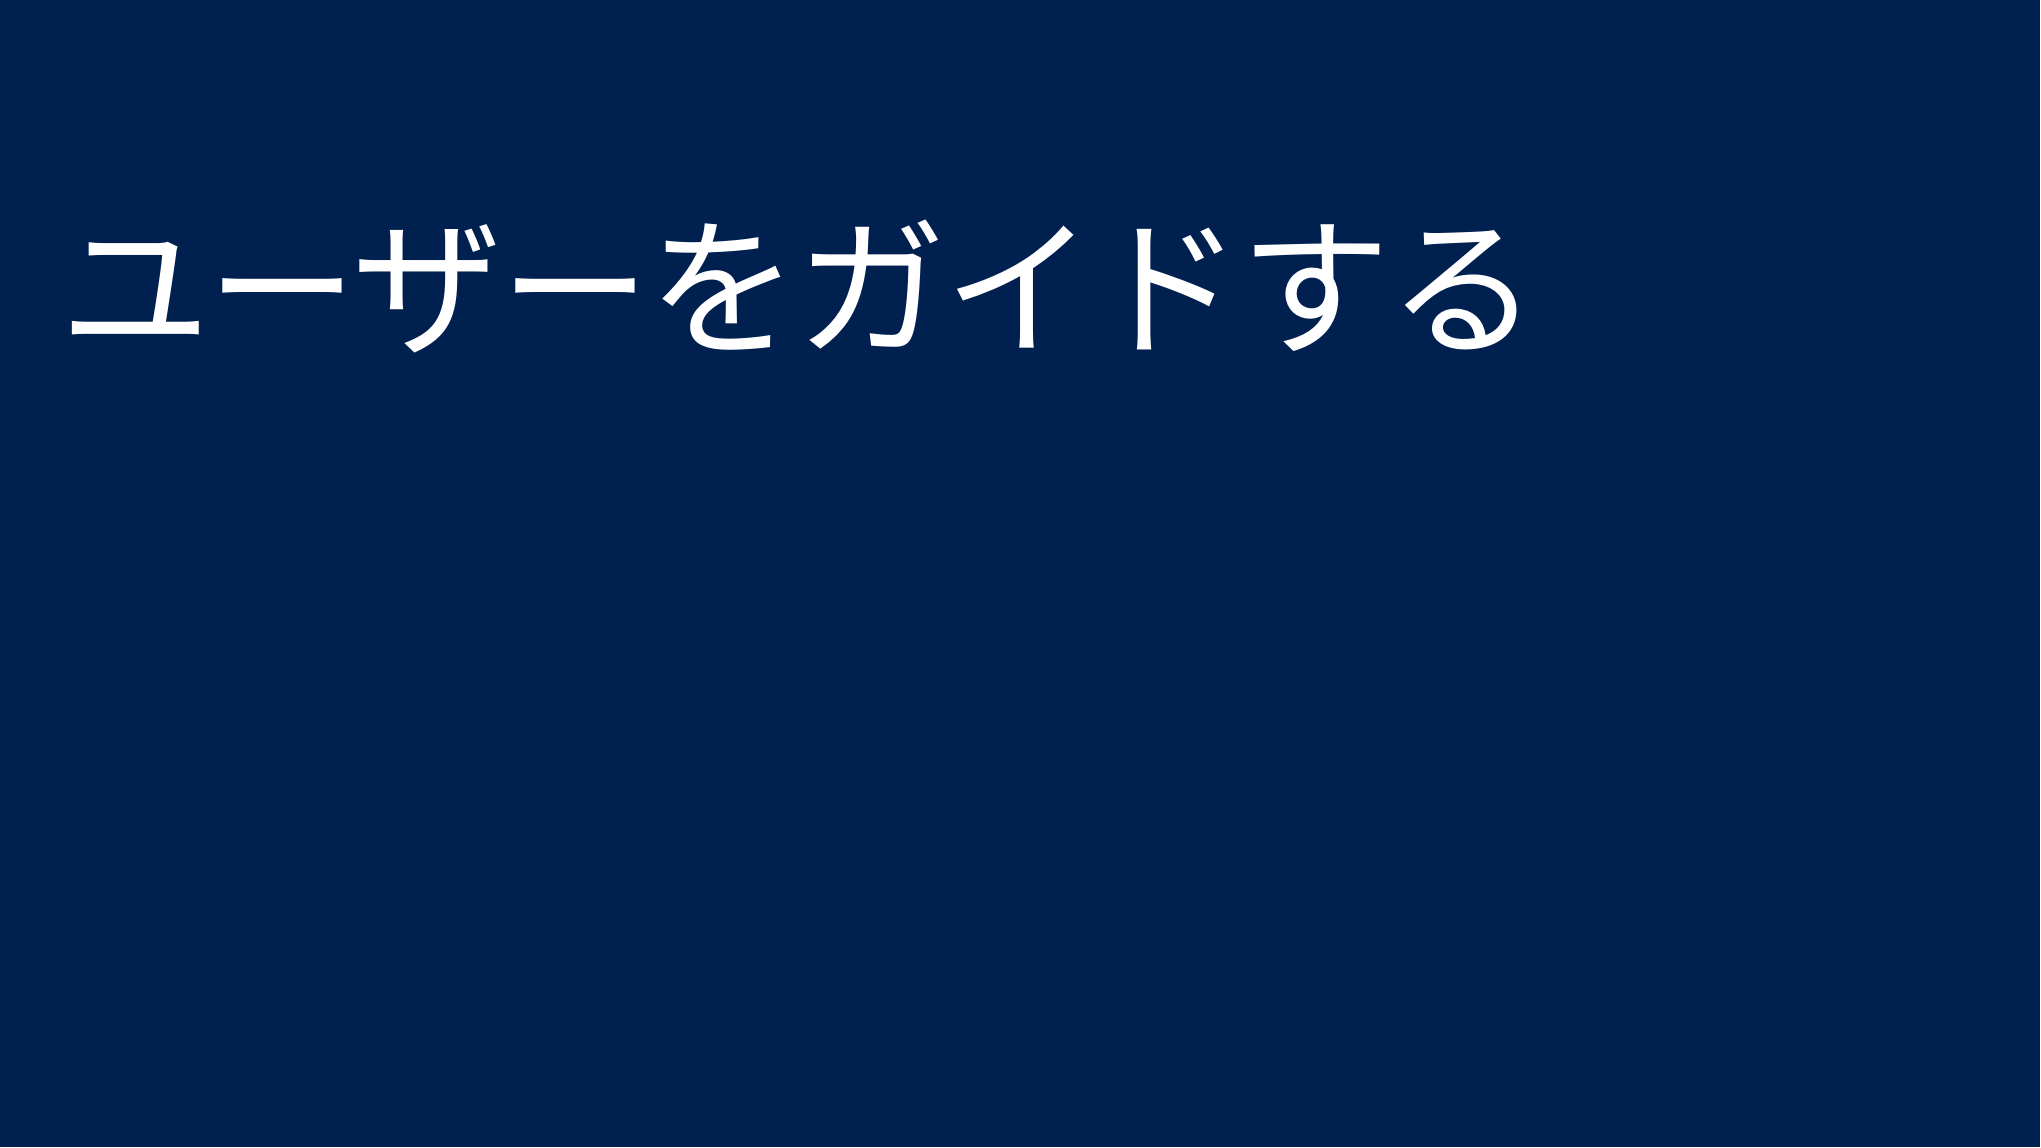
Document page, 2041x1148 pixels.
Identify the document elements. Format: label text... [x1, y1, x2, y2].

title ユーザーをガイドする [45, 198, 1695, 393]
